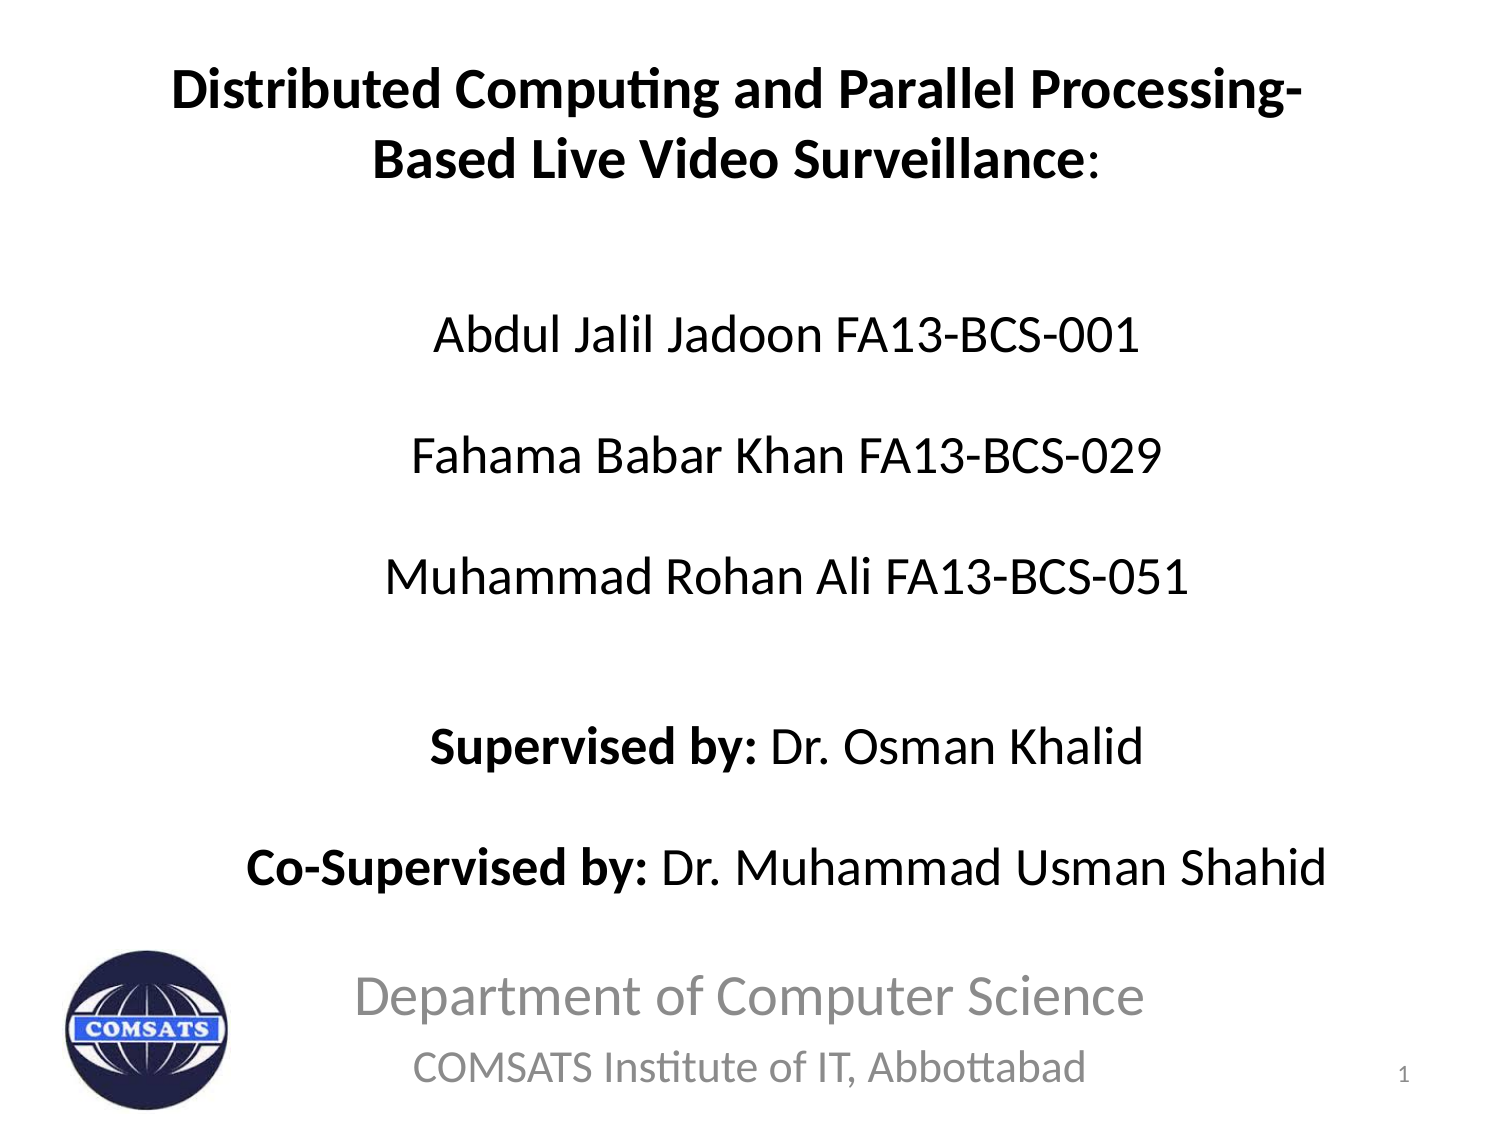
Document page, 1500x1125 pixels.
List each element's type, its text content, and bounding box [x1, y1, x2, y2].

slide_number 1 [1275, 1042, 1425, 1103]
title Distributed Computing and Parallel Processing-Based Live Video Surveillance: [99, 0, 1375, 242]
text_box Department of Computer Science COMSATS Institute of IT, Abbottabad [231, 949, 1275, 1113]
picture [62, 949, 231, 1114]
subtitle Abdul Jalil Jadoon FA13-BCS-001 Fahama Babar Khan FA13-BCS-029 Muhammad Rohan Ali FA13-BCS-051 Supervised by: Dr. Osman Khalid Co-Supervised by: Dr. Muhammad Usman Shahid [225, 245, 1350, 966]
